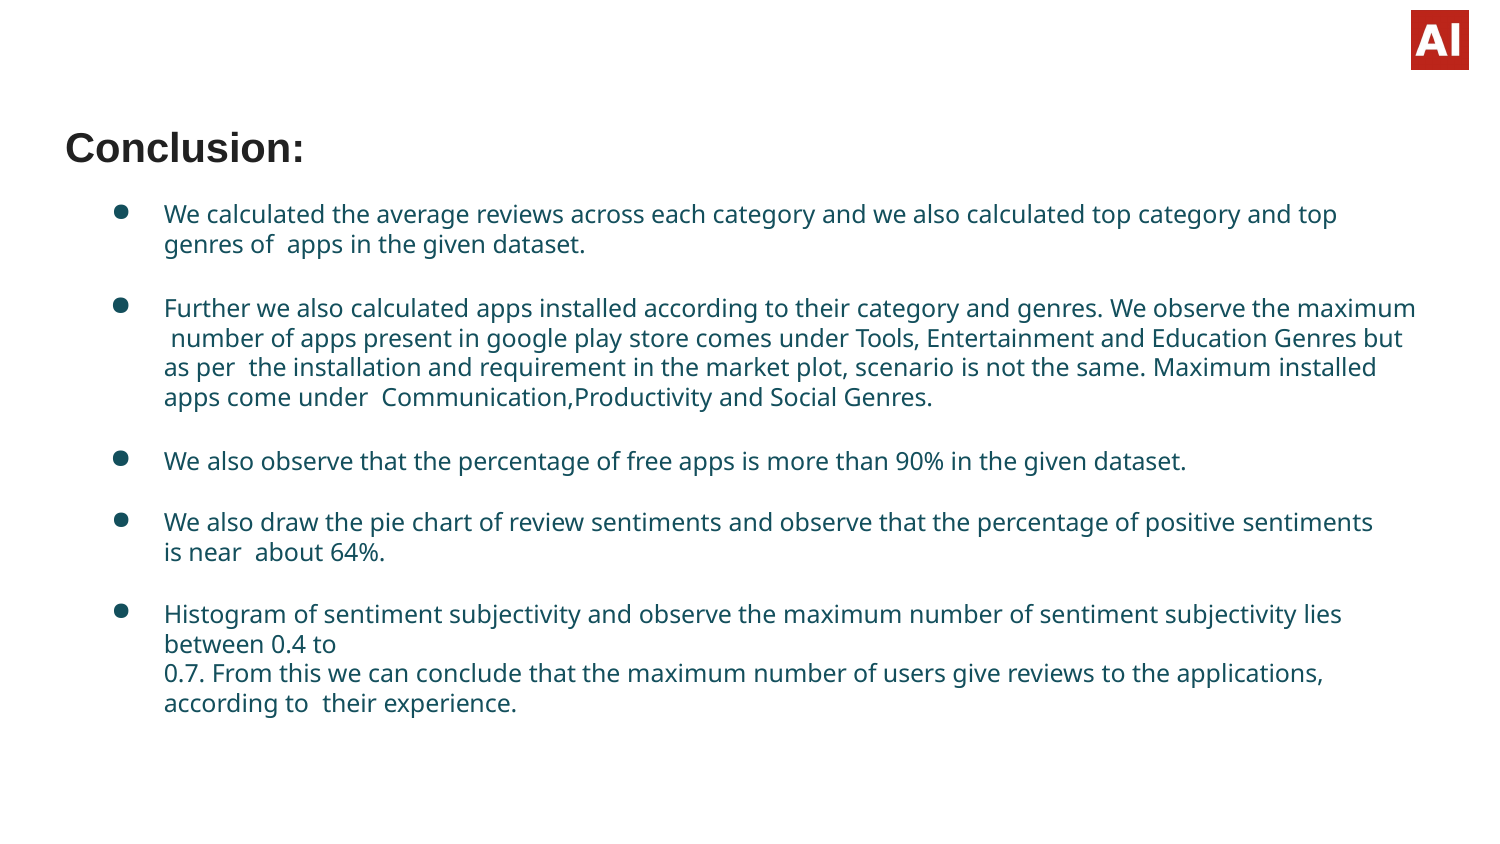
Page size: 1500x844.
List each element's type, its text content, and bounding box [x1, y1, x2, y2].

picture [1411, 10, 1469, 70]
list We calculated the average reviews across each category and we also calculated top category and top genres of apps in the given dataset. Further we also calculated apps installed according to their category and genres. We observe the maximum number of apps present in google play store comes under Tools, Entertainment and Education Genres but as per the installation and requirement in the market plot, scenario is not the same. Maximum installed apps come under Communication,Productivity and Social Genres. We also observe that the percentage of free apps is more than 90% in the given dataset. We also draw the pie chart of review sentiments and observe that the percentage of positive sentiments is near about 64%. Histogram of sentiment subjectivity and observe the maximum number of sentiment subjectivity lies between 0.4 to 0.7. From this we can conclude that the maximum number of users give reviews to the applications, according to their experience. [67, 197, 1433, 718]
title Conclusion: [63, 118, 308, 262]
